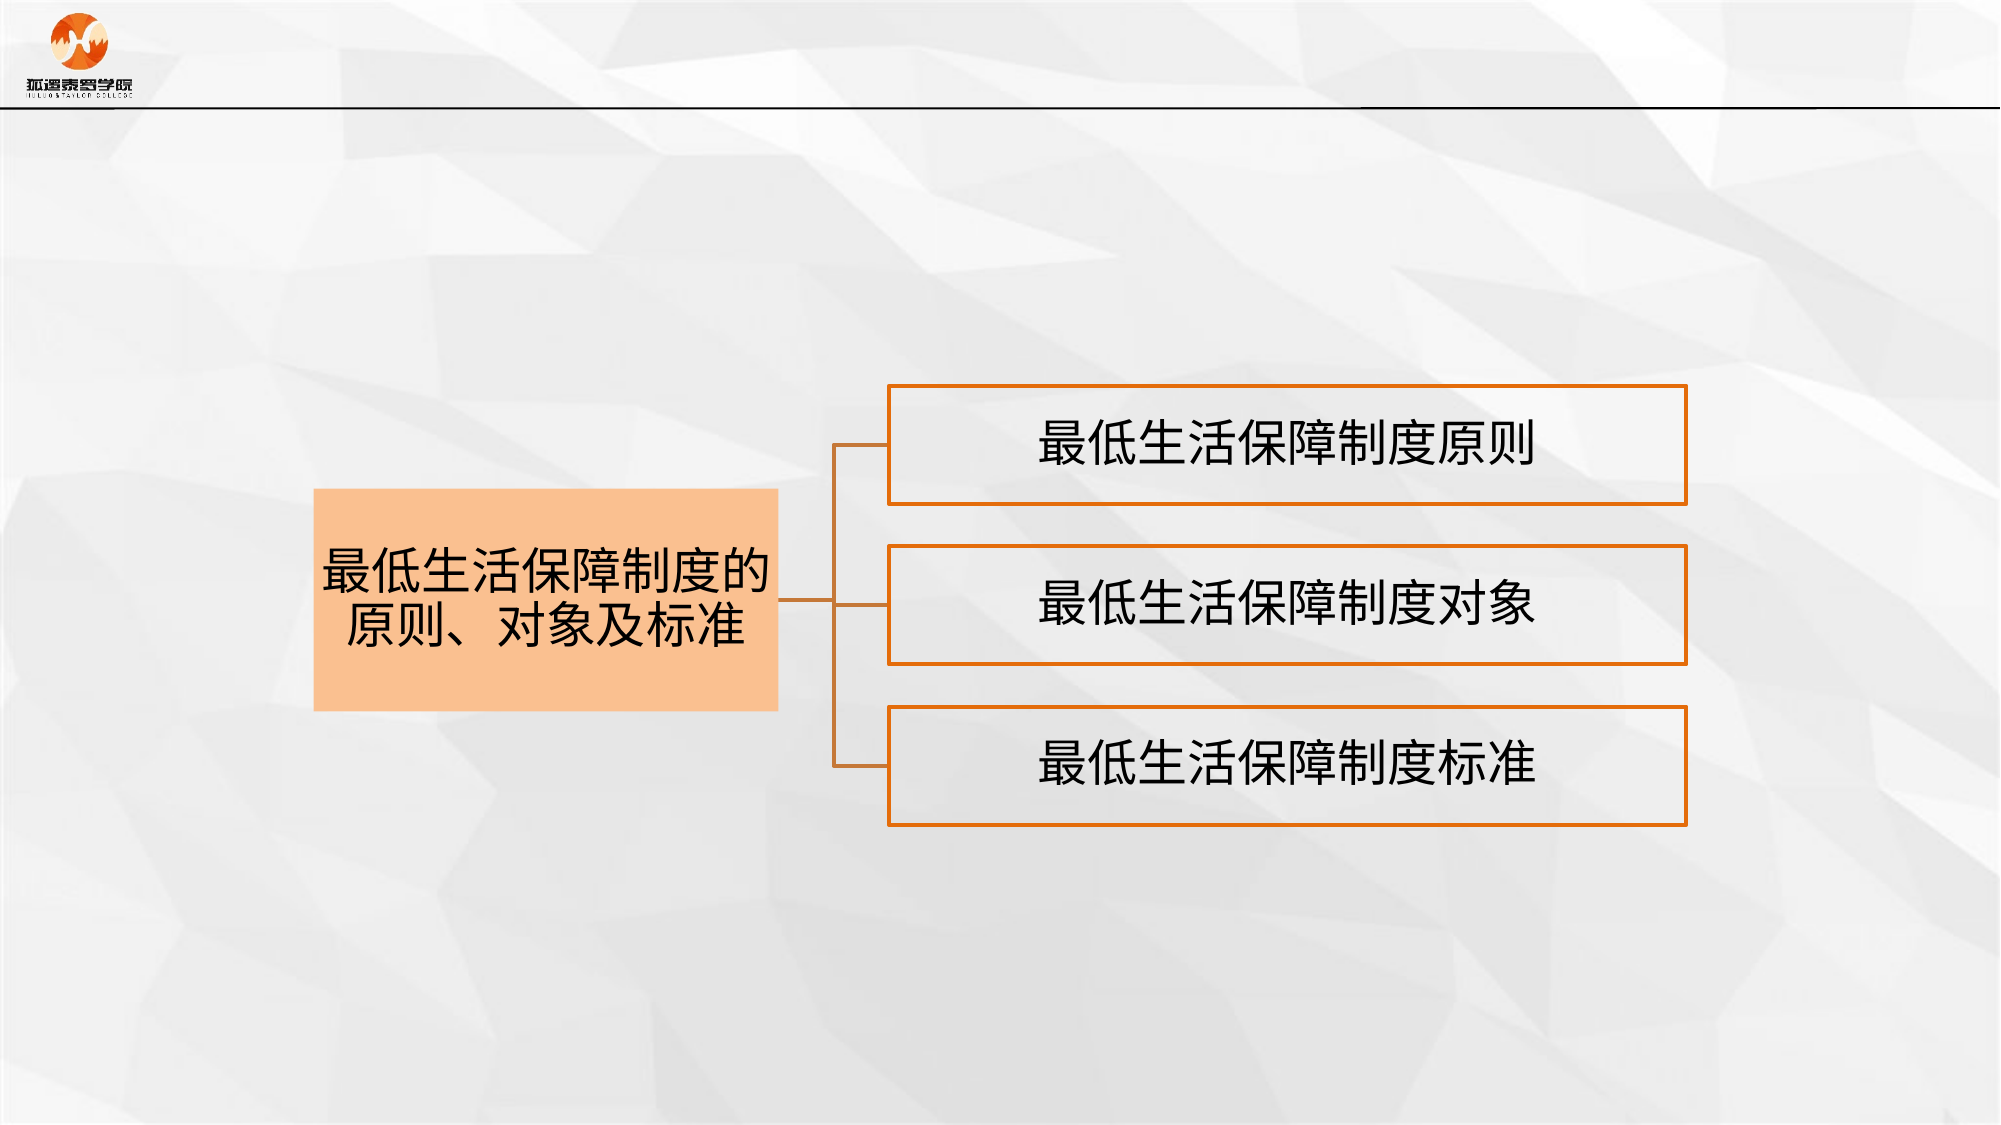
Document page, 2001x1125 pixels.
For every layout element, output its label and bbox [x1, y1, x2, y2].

picture [4, 0, 154, 111]
text_box [145, 155, 1855, 1045]
